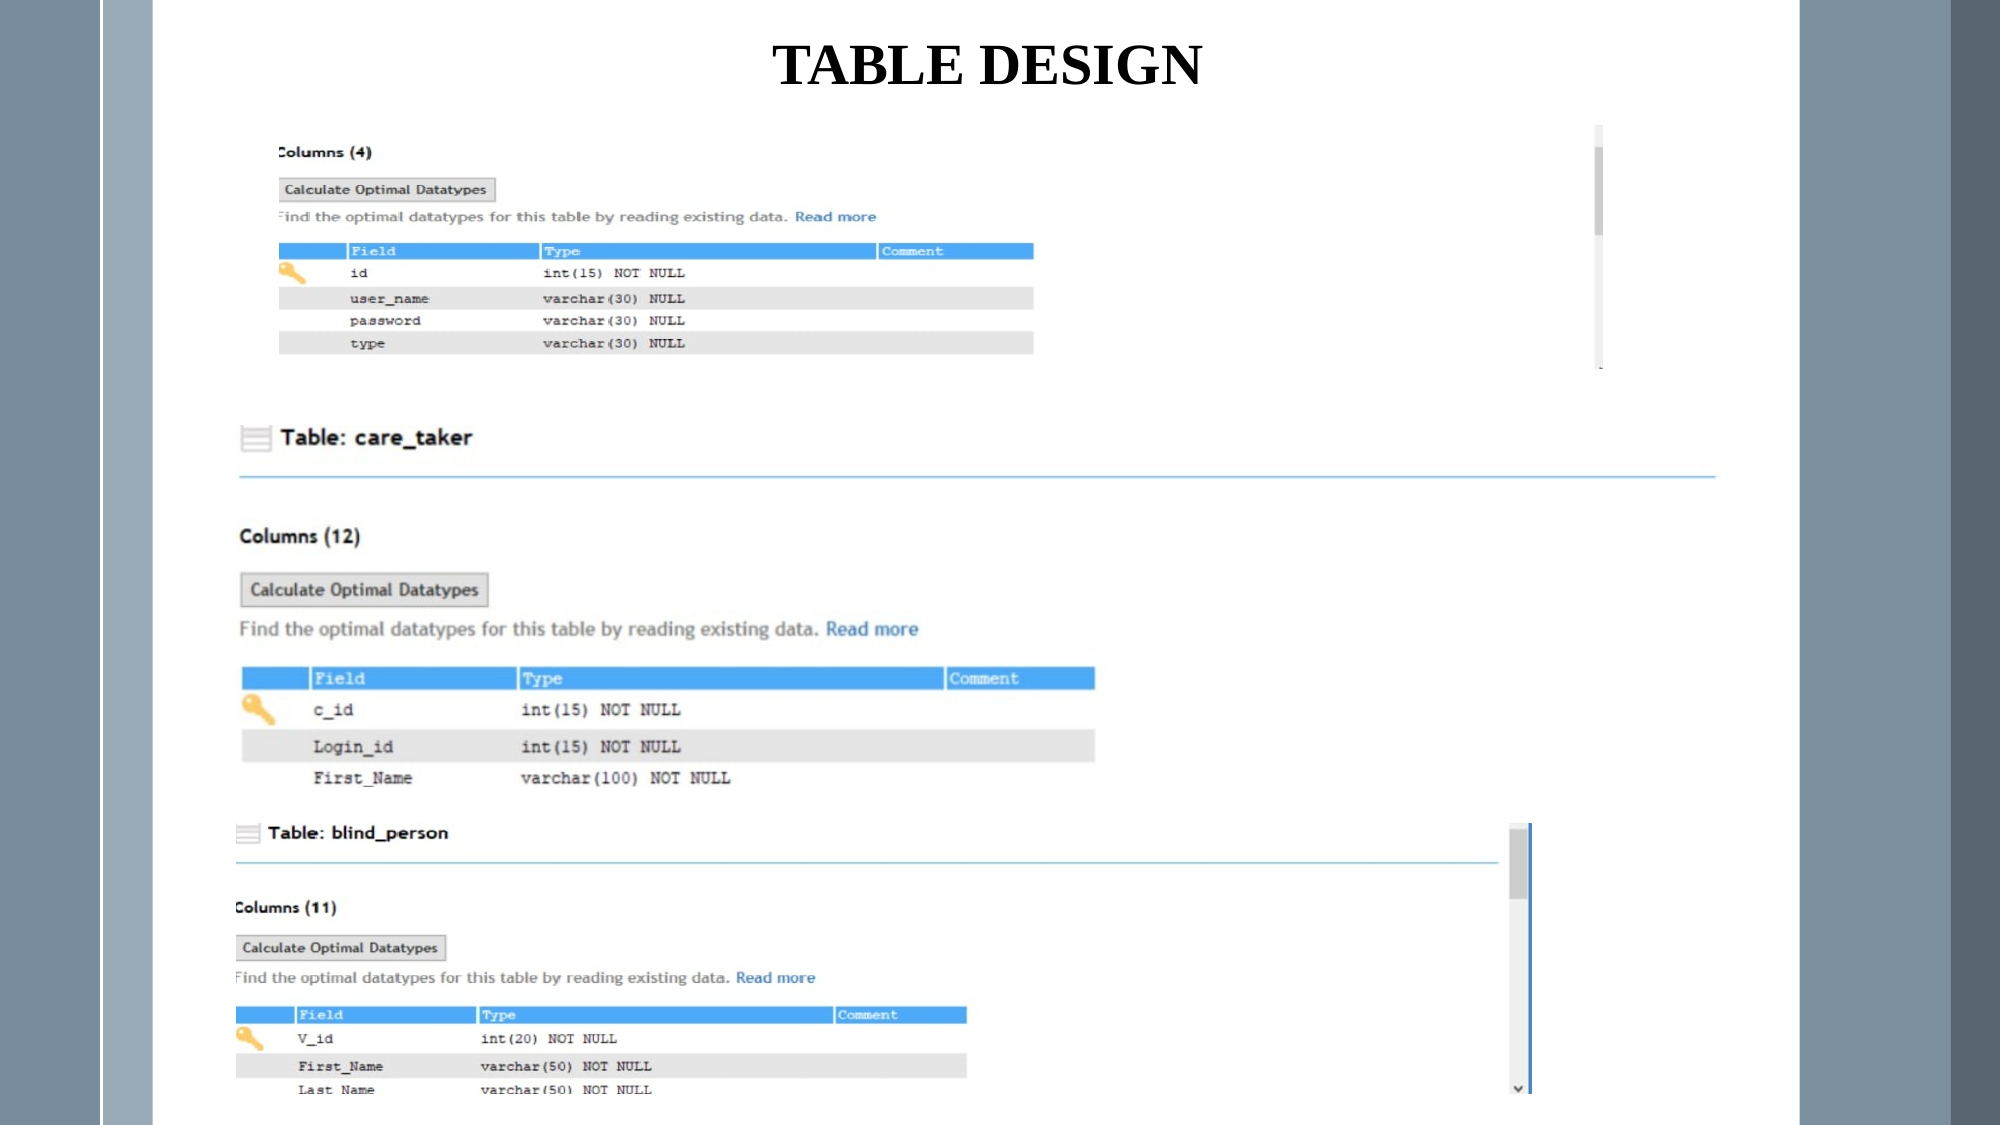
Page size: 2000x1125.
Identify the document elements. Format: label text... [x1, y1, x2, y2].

picture [236, 823, 1532, 1094]
picture [236, 425, 1721, 787]
picture [279, 125, 1609, 369]
text_box TABLE DESIGN [751, 19, 1225, 104]
